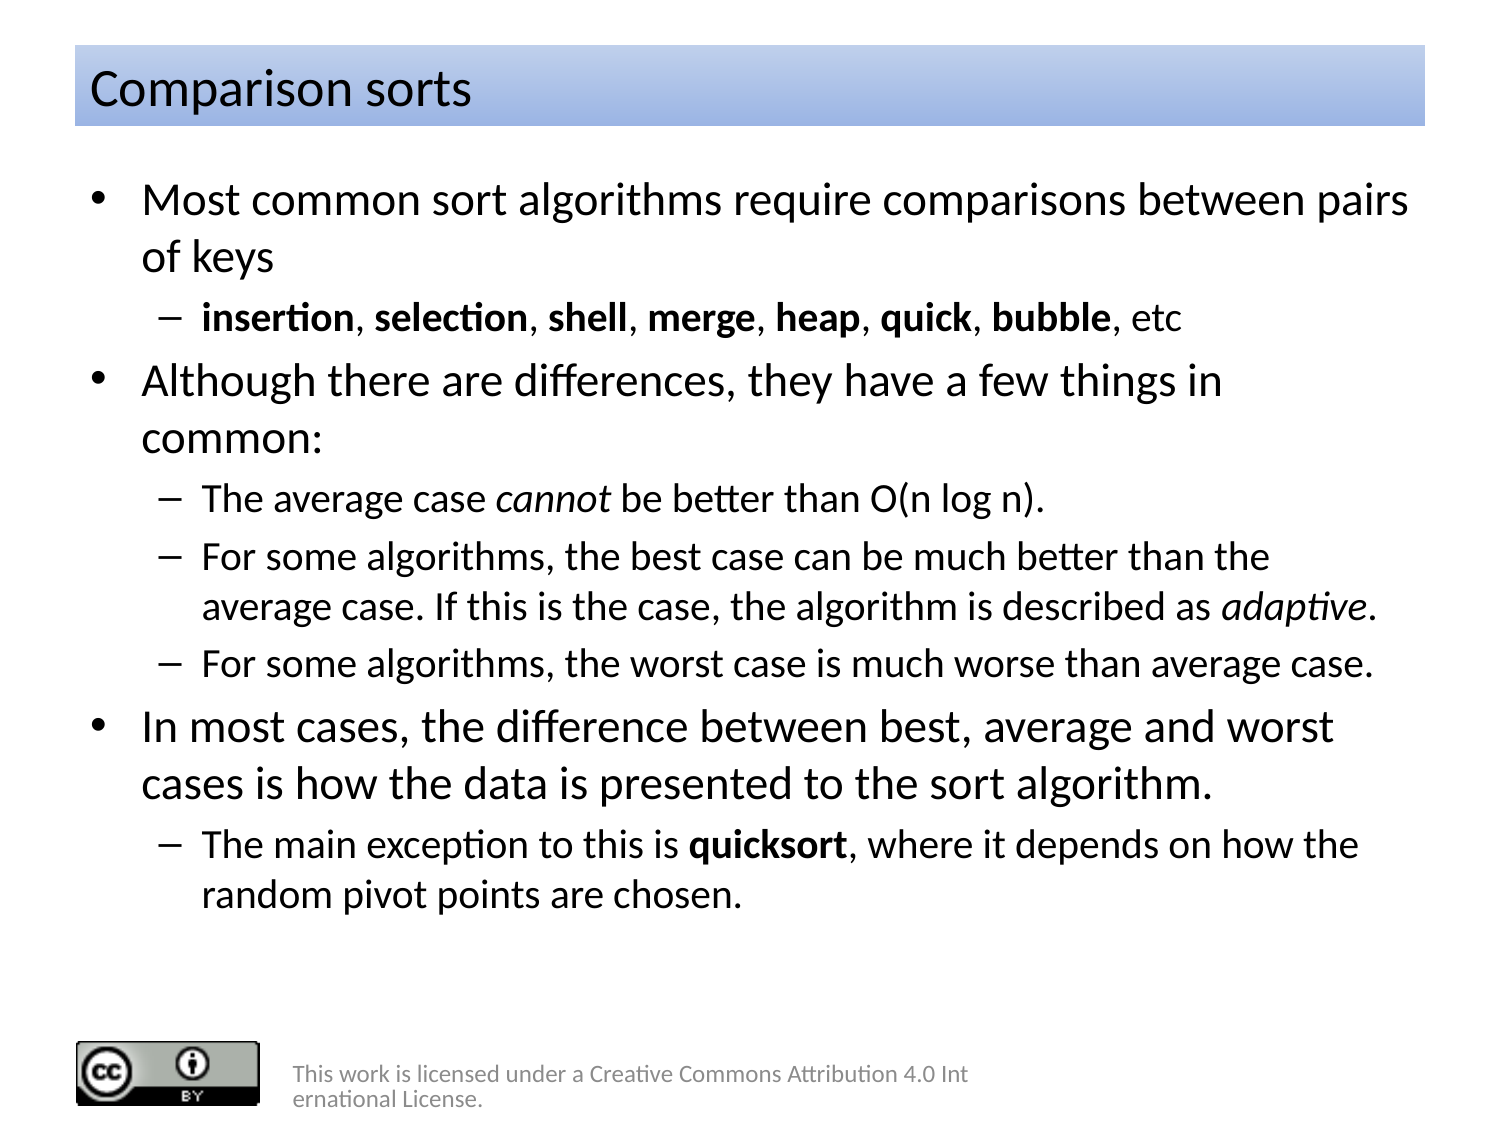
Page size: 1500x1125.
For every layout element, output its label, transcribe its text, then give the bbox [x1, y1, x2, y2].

footer This work is licensed under a Creative Commons Attribution 4.0 International License. [277, 1042, 988, 1103]
picture [76, 1041, 260, 1106]
list Most common sort algorithms require comparisons between pairs of keys insertion, selection, shell, merge, heap, quick, bubble, etc Although there are differences, they have a few things in common: The average case cannot be better than O(n log n). For some algorithms, the best case can be much better than the average case. If this is the case, the algorithm is described as adaptive. For some algorithms, the worst case is much worse than average case. In most cases, the difference between best, average and worst cases is how the data is presented to the sort algorithm. The main exception to this is quicksort, where it depends on how the random pivot points are chosen. [75, 160, 1425, 1005]
title Comparison sorts [75, 45, 1425, 126]
